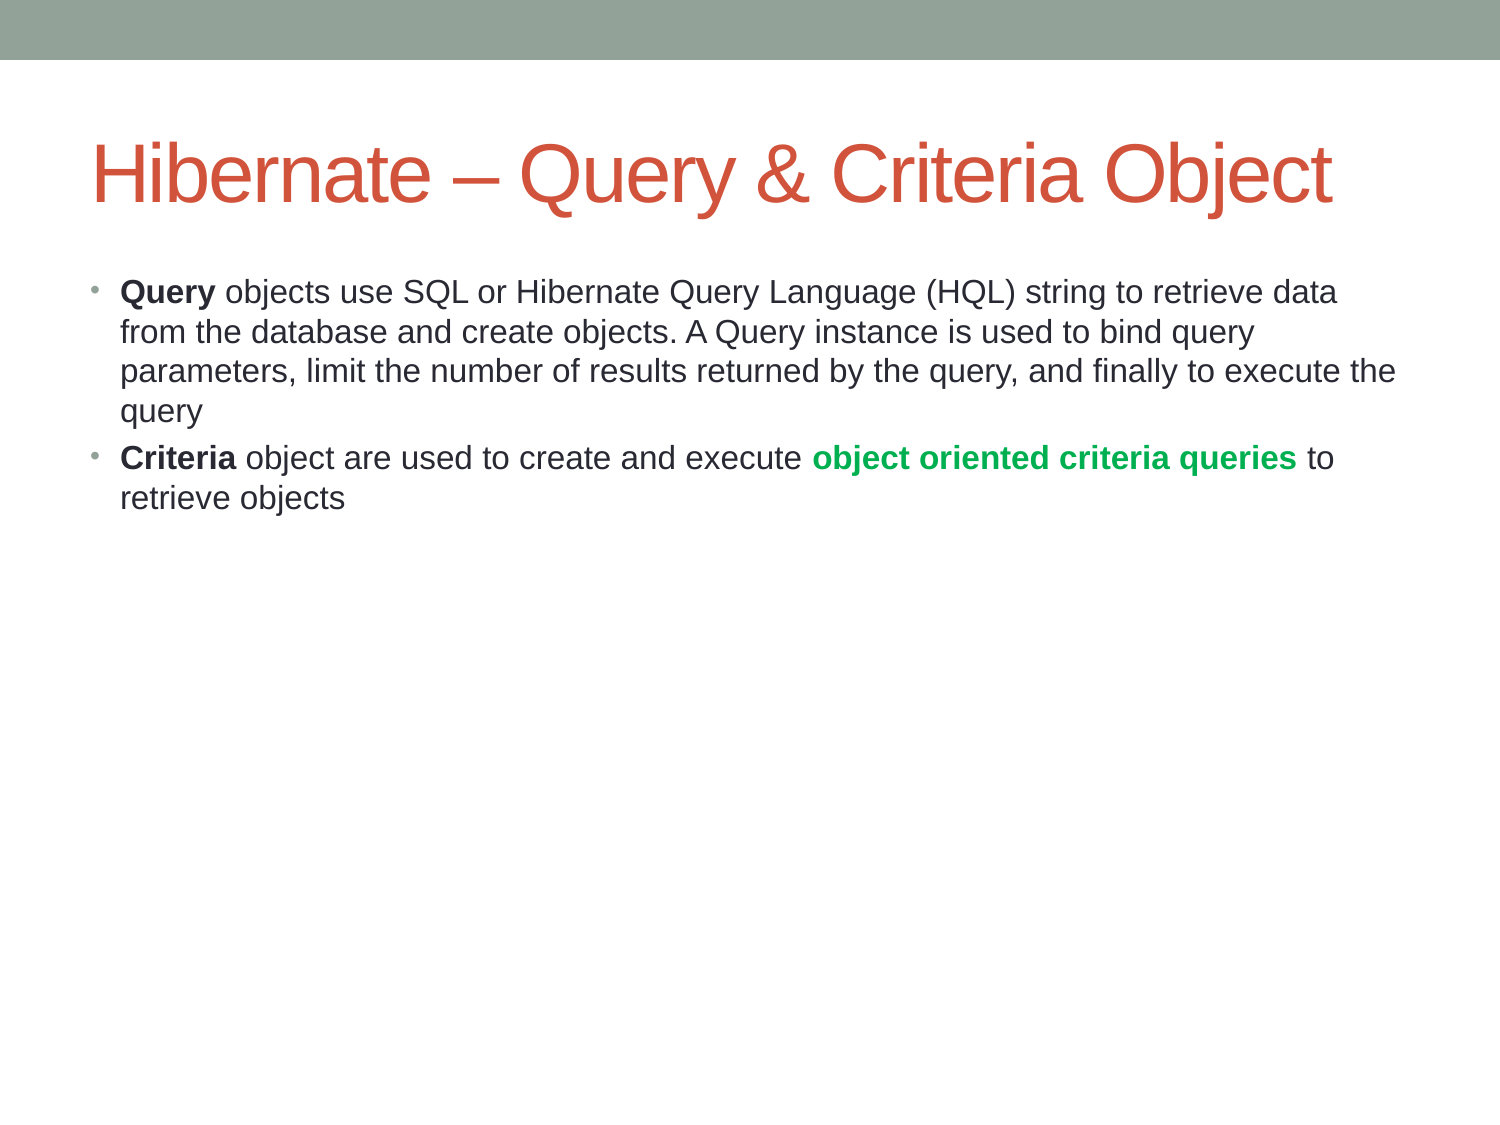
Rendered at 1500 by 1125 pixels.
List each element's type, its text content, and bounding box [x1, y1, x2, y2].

list Query objects use SQL or Hibernate Query Language (HQL) string to retrieve data from the database and create objects. A Query instance is used to bind query parameters, limit the number of results returned by the query, and finally to execute the query Criteria object are used to create and execute object oriented criteria queries to retrieve objects [75, 262, 1425, 1063]
title Hibernate – Query & Criteria Object [75, 87, 1425, 250]
